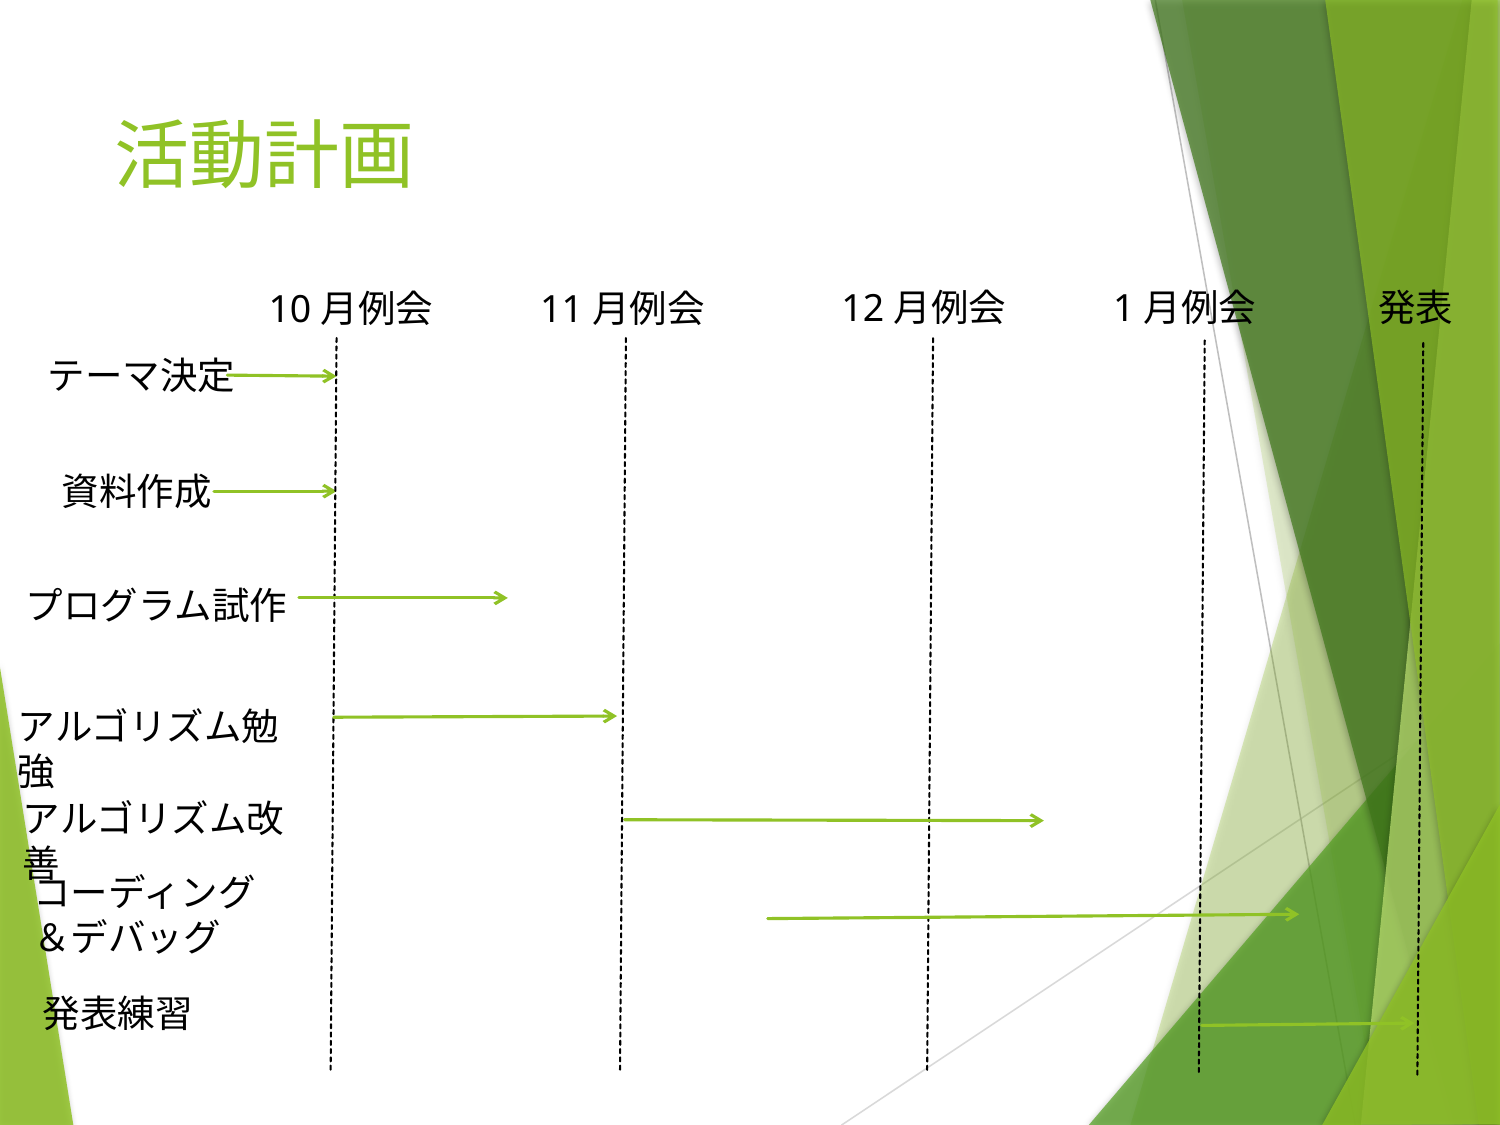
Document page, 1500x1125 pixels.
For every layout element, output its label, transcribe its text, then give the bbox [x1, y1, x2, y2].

text_box 発表練習 [27, 982, 220, 1043]
text_box 10月例会 [253, 277, 455, 338]
text_box 資料作成 [47, 460, 270, 521]
title 活動計画 [99, 99, 1142, 317]
text_box アルゴリズム改善 [7, 787, 319, 893]
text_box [926, 830, 934, 913]
text_box 12月例会 [826, 276, 1028, 337]
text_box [767, 913, 1300, 920]
text_box 11月例会 [525, 277, 727, 338]
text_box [1198, 339, 1206, 913]
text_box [330, 608, 337, 718]
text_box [1416, 342, 1424, 1076]
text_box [1201, 1022, 1415, 1026]
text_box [1198, 1031, 1206, 1074]
text_box コーディング＆デバッグ [18, 861, 300, 966]
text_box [926, 929, 934, 1072]
text_box 発表 [1363, 276, 1472, 337]
text_box アルゴリズム勉強 [3, 695, 314, 801]
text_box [330, 337, 337, 596]
text_box プログラム試作 [10, 574, 325, 635]
text_box 1月例会 [1098, 276, 1300, 337]
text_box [330, 723, 337, 1071]
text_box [926, 337, 934, 818]
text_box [619, 337, 627, 1071]
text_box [1198, 929, 1206, 1024]
text_box テーマ決定 [33, 344, 256, 405]
